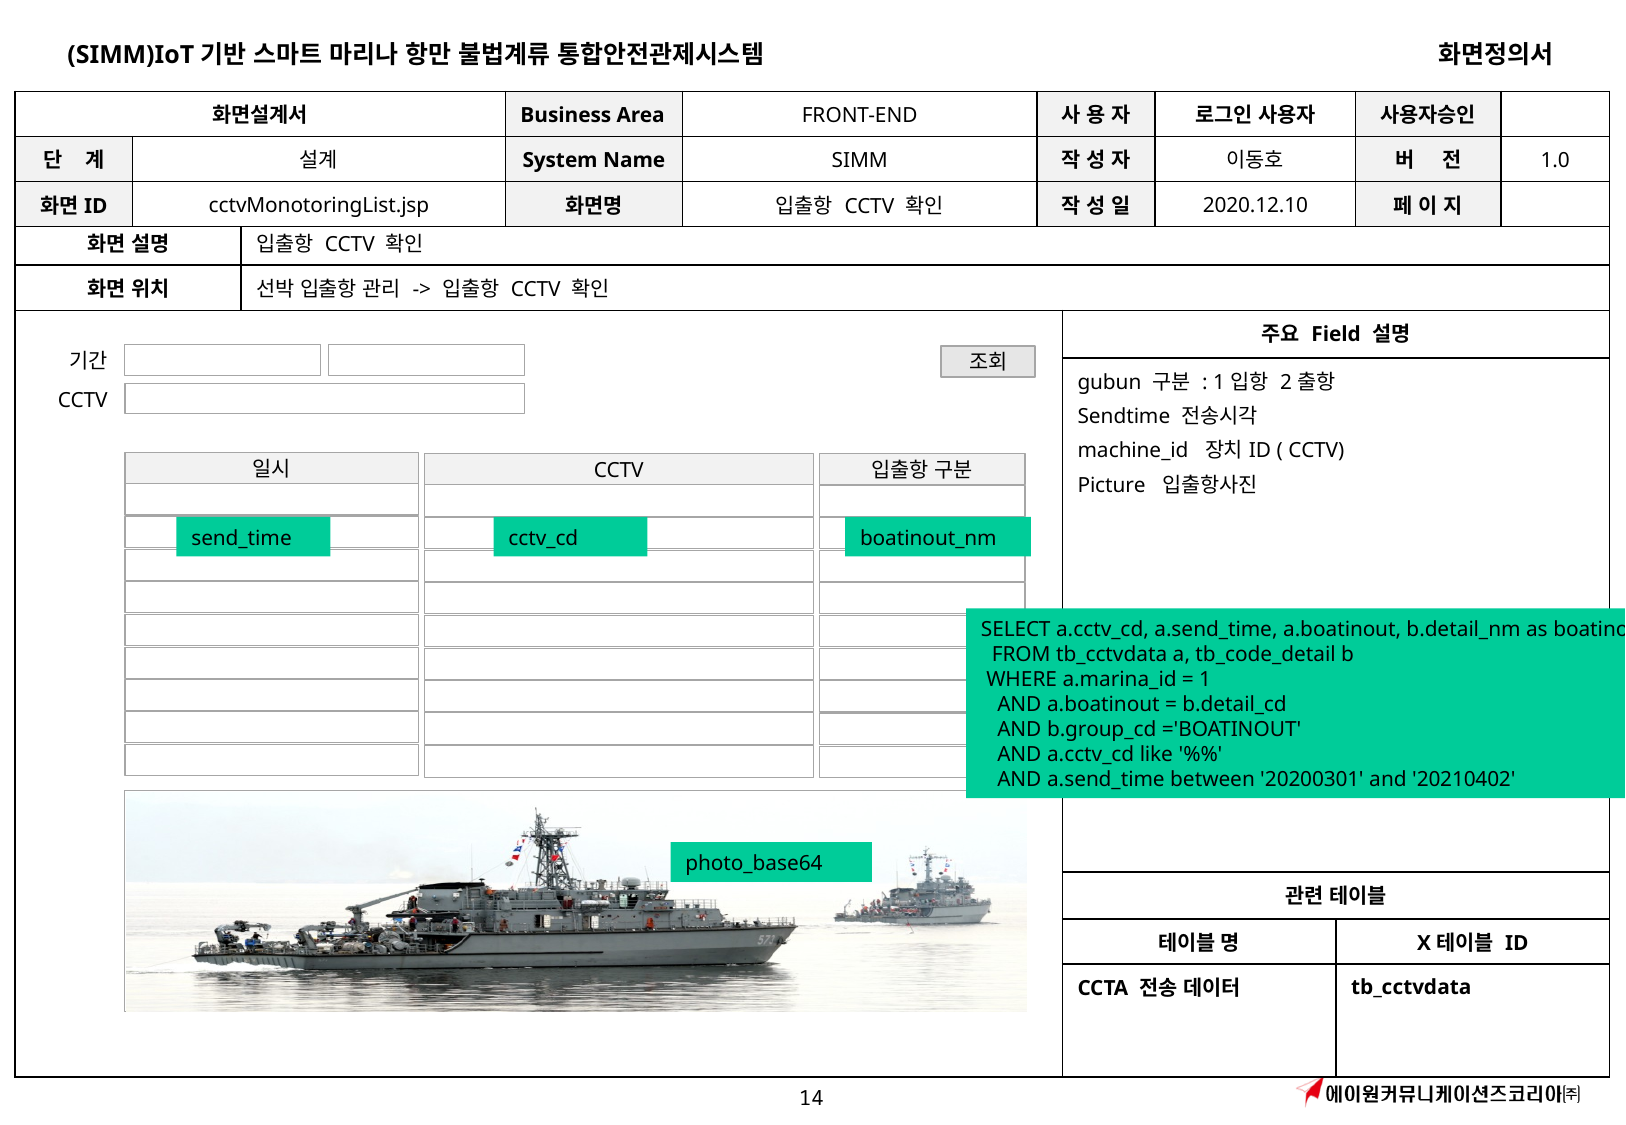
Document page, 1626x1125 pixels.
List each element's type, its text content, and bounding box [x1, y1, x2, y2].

table_cell 관련 테이블 [1063, 873, 1609, 918]
table_cell [1502, 182, 1609, 226]
table_cell 입출항 CCTV 확인 [683, 182, 1036, 226]
text_box 조회 [939, 344, 1037, 379]
table_cell 주요 Field 설명 [1063, 311, 1609, 357]
table_header [1502, 92, 1609, 136]
table_cell 화면명 [506, 182, 682, 226]
table_cell 화면 위치 [16, 266, 240, 310]
table_cell cctvMonotoringList.jsp [133, 182, 505, 226]
table_cell 설계 [133, 137, 505, 181]
picture [126, 791, 1027, 1012]
table_header FRONT-END [683, 92, 1036, 136]
table_cell CCTA 전송 데이터 [1063, 965, 1335, 1076]
table_header 사 용 자 [1038, 92, 1154, 136]
table_cell [16, 311, 1062, 1076]
table_cell 선박 입출항 관리 -> 입출항 CCTV 확인 [242, 266, 1609, 310]
text_box SELECT a.cctv_cd, a.send_time, a.boatinout, b.detail_nm as boatinout_nm, a.photo, a.photo_base64 FROM tb_cctvdata a, tb_code_detail b WHERE a.marina_id = 1 AND a.boatinout = b.detail_cd AND b.group_cd ='BOATINOUT' AND a.cctv_cd like '%%' AND a.send_time between '20200301' and '20210402' [966, 608, 1625, 799]
table_cell 화면ID [16, 182, 132, 226]
table_header 로그인 사용자 [1156, 92, 1355, 136]
table_cell 단 계 [16, 137, 132, 181]
text_box CCTV [20, 381, 124, 416]
table_cell X테이블 ID [1337, 920, 1609, 963]
table_cell 2020.12.10 [1156, 182, 1355, 226]
table_header 입출항 CCTV 확인 [242, 227, 1609, 264]
table_header 사용자승인 [1356, 92, 1500, 136]
table_cell SIMM [683, 137, 1036, 181]
picture [1287, 1078, 1594, 1115]
text_box [326, 343, 527, 378]
text_box 기간 [38, 343, 123, 378]
table_cell System Name [506, 137, 682, 181]
table_cell 페 이 지 [1356, 182, 1500, 226]
table_cell 작 성 일 [1038, 182, 1154, 226]
table_cell 1.0 [1502, 137, 1609, 181]
text_box [123, 381, 527, 415]
table_cell tb_cctvdata [1337, 965, 1609, 1076]
table_cell [1063, 799, 1609, 871]
table_header Business Area [506, 92, 682, 136]
table_cell 작 성 자 [1038, 137, 1154, 181]
text_box [123, 343, 323, 378]
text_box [124, 452, 1026, 778]
table_cell 테이블 명 [1063, 920, 1335, 963]
table_cell 이동호 [1156, 137, 1355, 181]
table_header 화면 설명 [16, 227, 240, 264]
table_cell 버 전 [1356, 137, 1500, 181]
table_header 화면설계서 [16, 92, 505, 136]
text_box [123, 788, 966, 793]
table_cell gubun 구분 : 1입항 2출항 Sendtime 전송시각 machine_id 장치ID ( CCTV) Picture 입출항사진 [1063, 359, 1609, 608]
